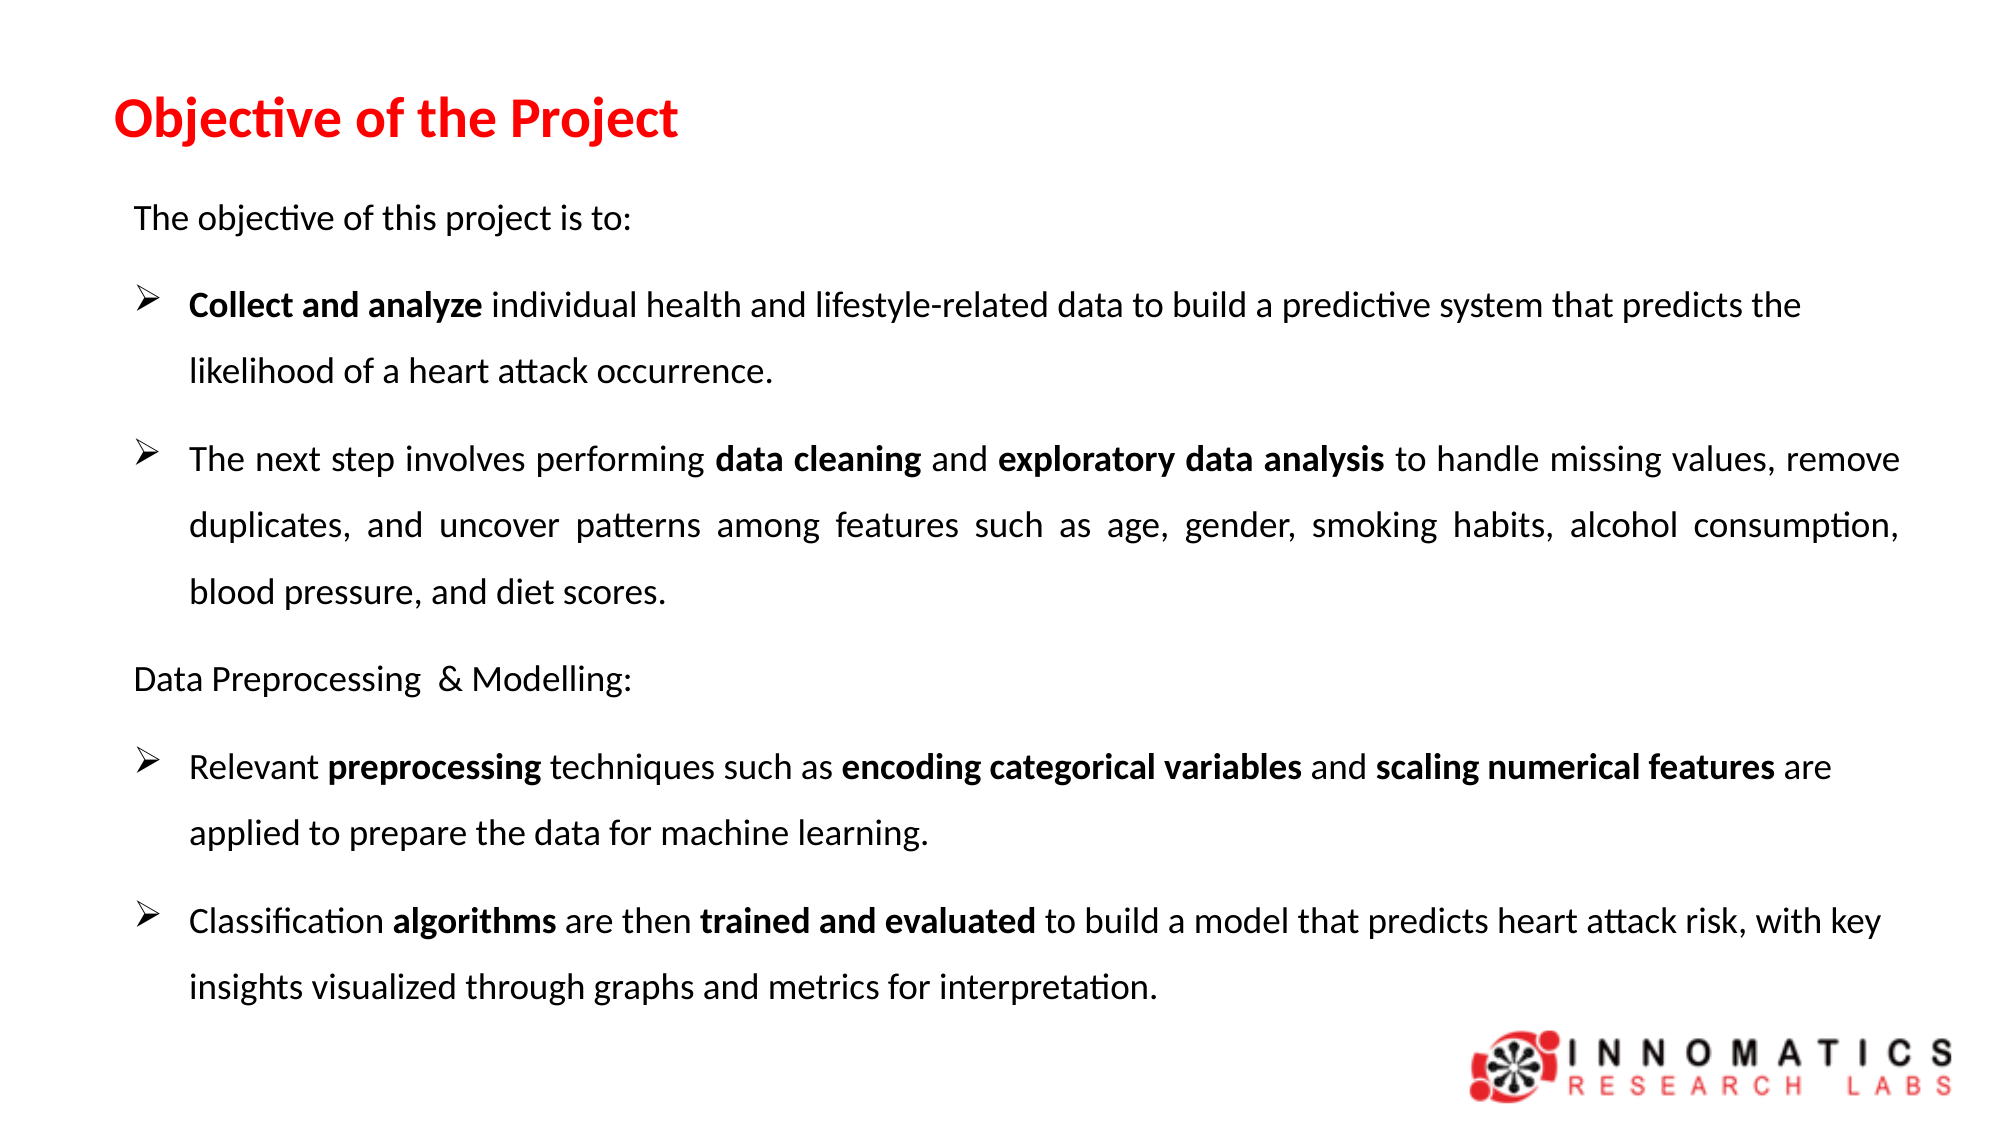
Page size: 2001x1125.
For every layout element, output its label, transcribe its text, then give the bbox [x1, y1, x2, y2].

picture [1445, 1014, 1975, 1125]
list Objective of the Project The objective of this project is to: Collect and analyze individual health and lifestyle-related data to build a predictive system that predicts the likelihood of a heart attack occurrence. The next step involves performing data cleaning and exploratory data analysis to handle missing values, remove duplicates, and uncover patterns among features such as age, gender, smoking habits, alcohol consumption, blood pressure, and diet scores. Data Preprocessing & Modelling: Relevant preprocessing techniques such as encoding categorical variables and scaling numerical features are applied to prepare the data for machine learning. Classification algorithms are then trained and evaluated to build a model that predicts heart attack risk, with key insights visualized through graphs and metrics for interpretation. [99, 80, 1916, 1020]
